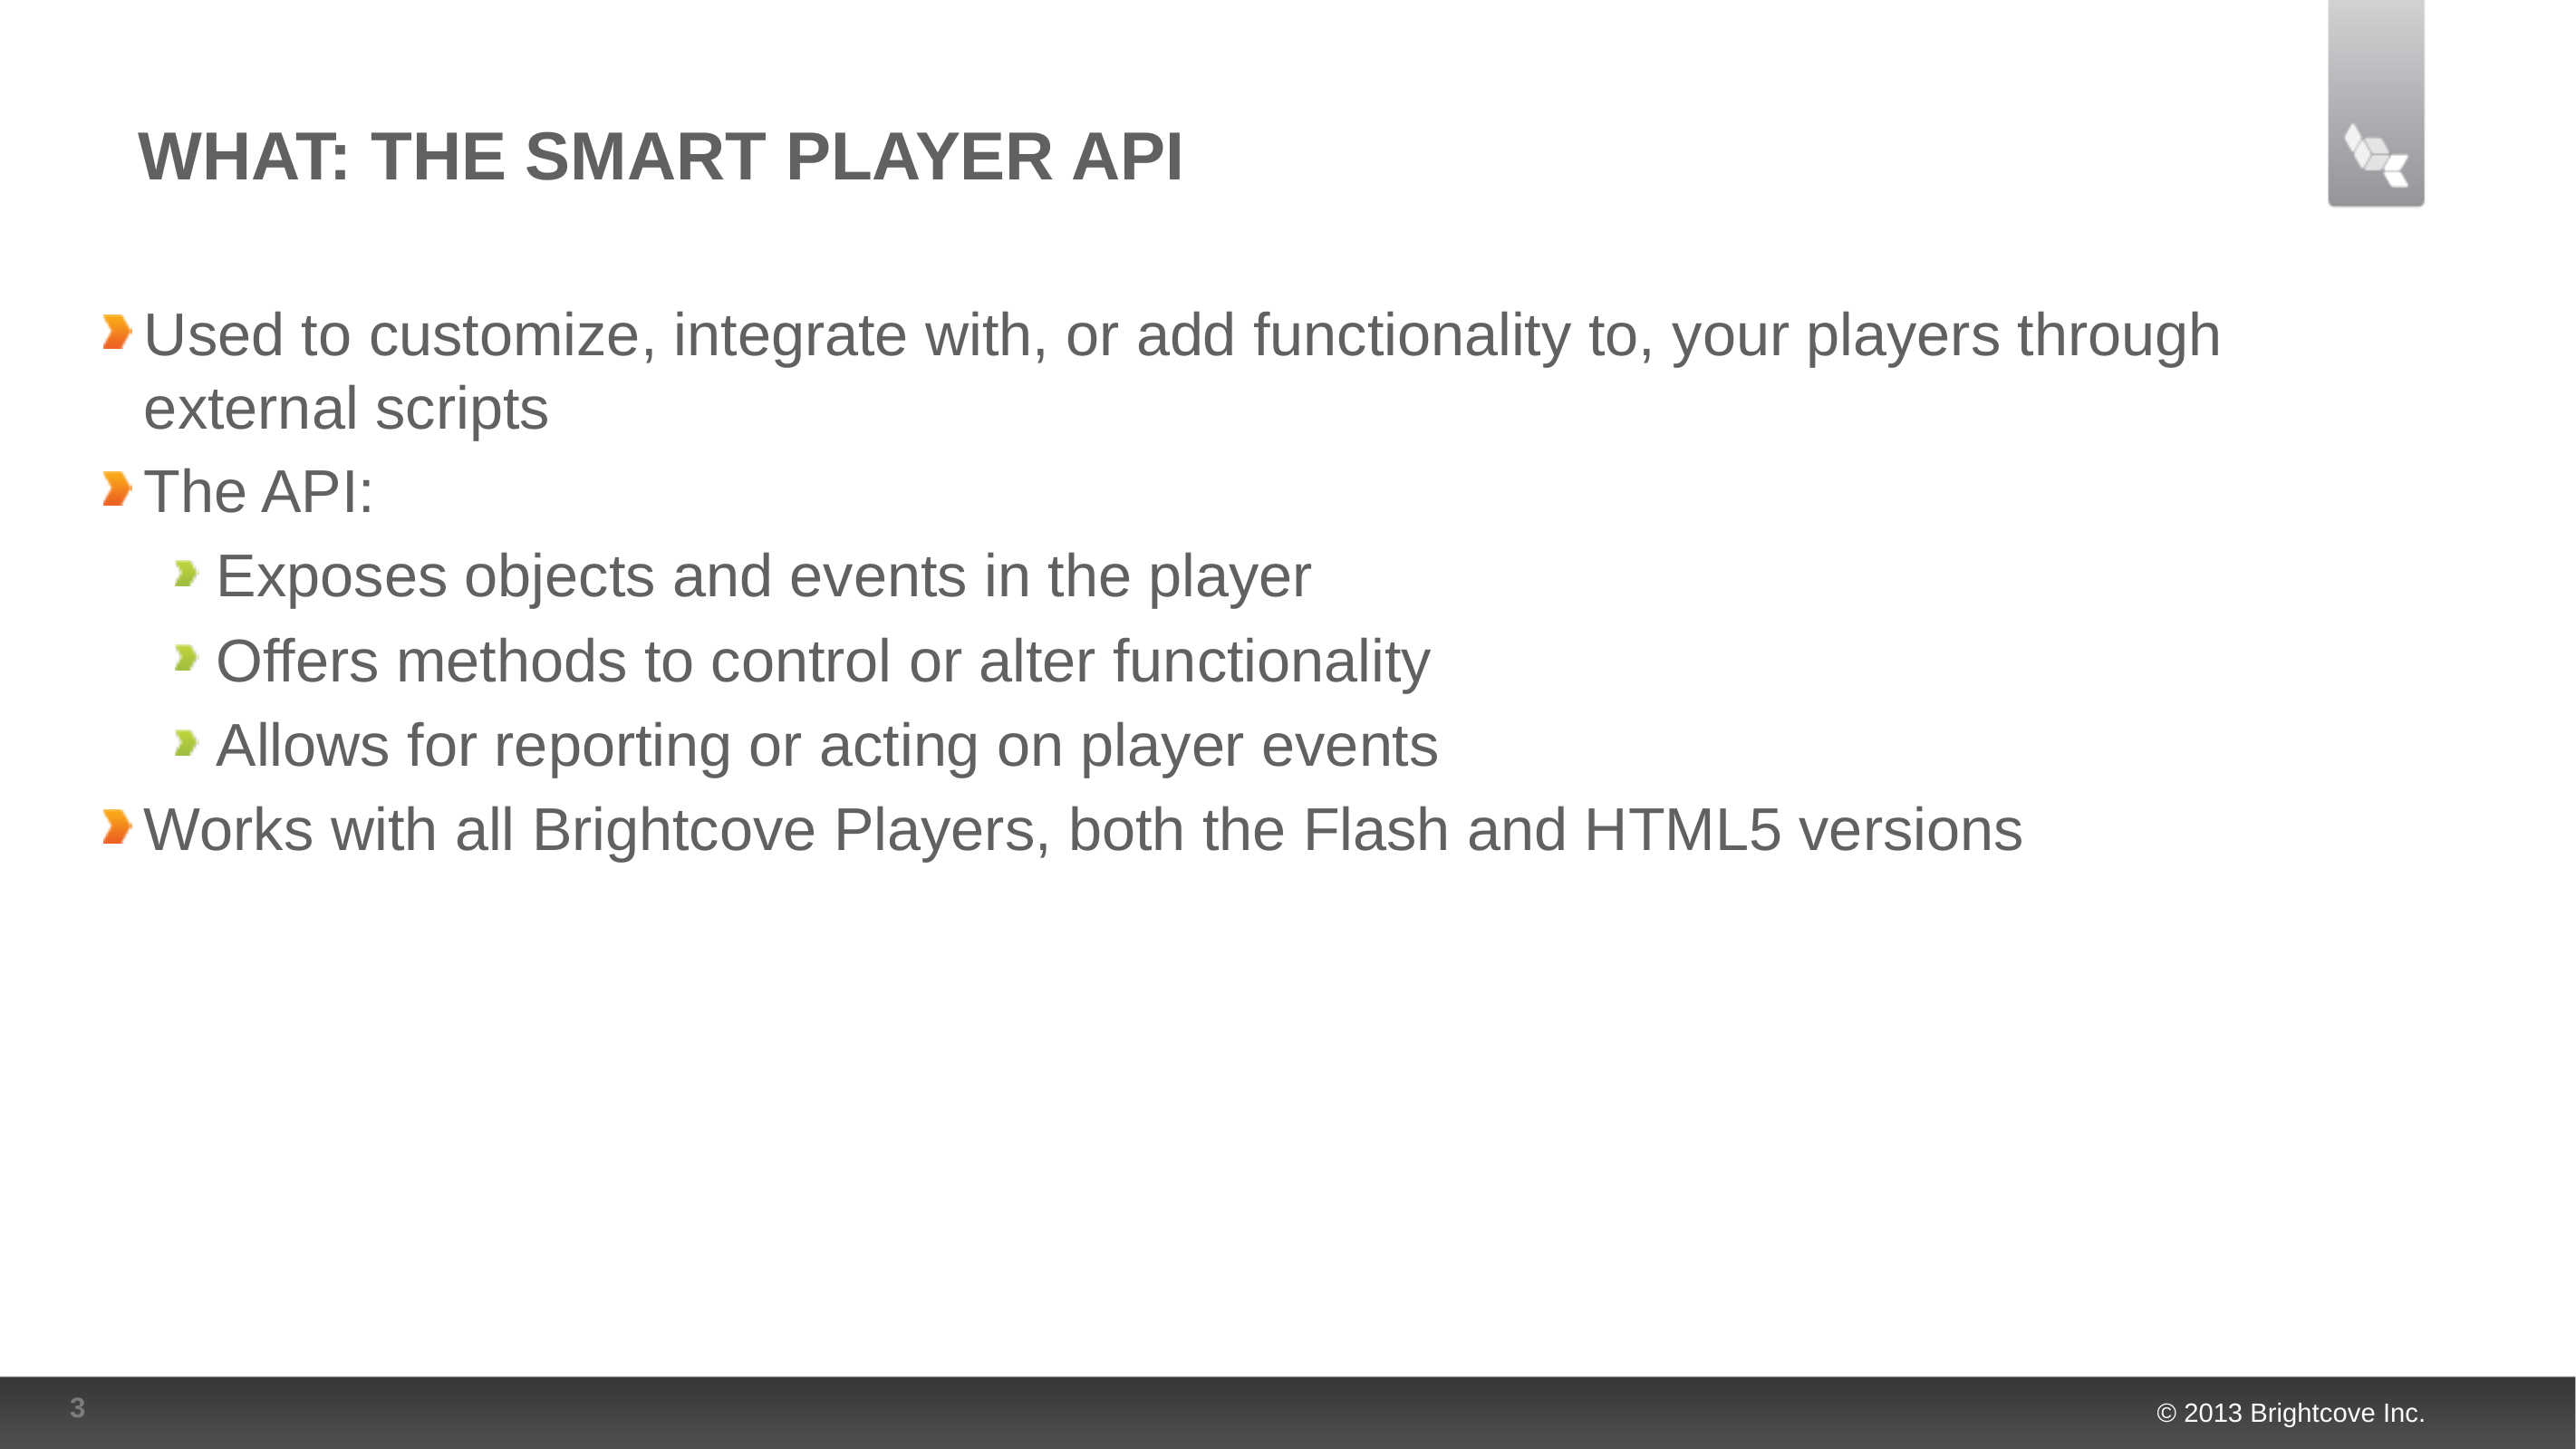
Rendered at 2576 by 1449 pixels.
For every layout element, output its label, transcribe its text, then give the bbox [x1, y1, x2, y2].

title What: The Smart Player API [115, 43, 2270, 261]
text_box 3 [46, 1377, 176, 1449]
picture [0, 0, 2576, 1449]
list Used to customize, integrate with, or add functionality to, your players through external scripts The API: Exposes objects and events in the player Offers methods to control or alter functionality Allows for reporting or acting on player events Works with all Brightcove Players, both the Flash and HTML5 versions [80, 284, 2441, 1207]
